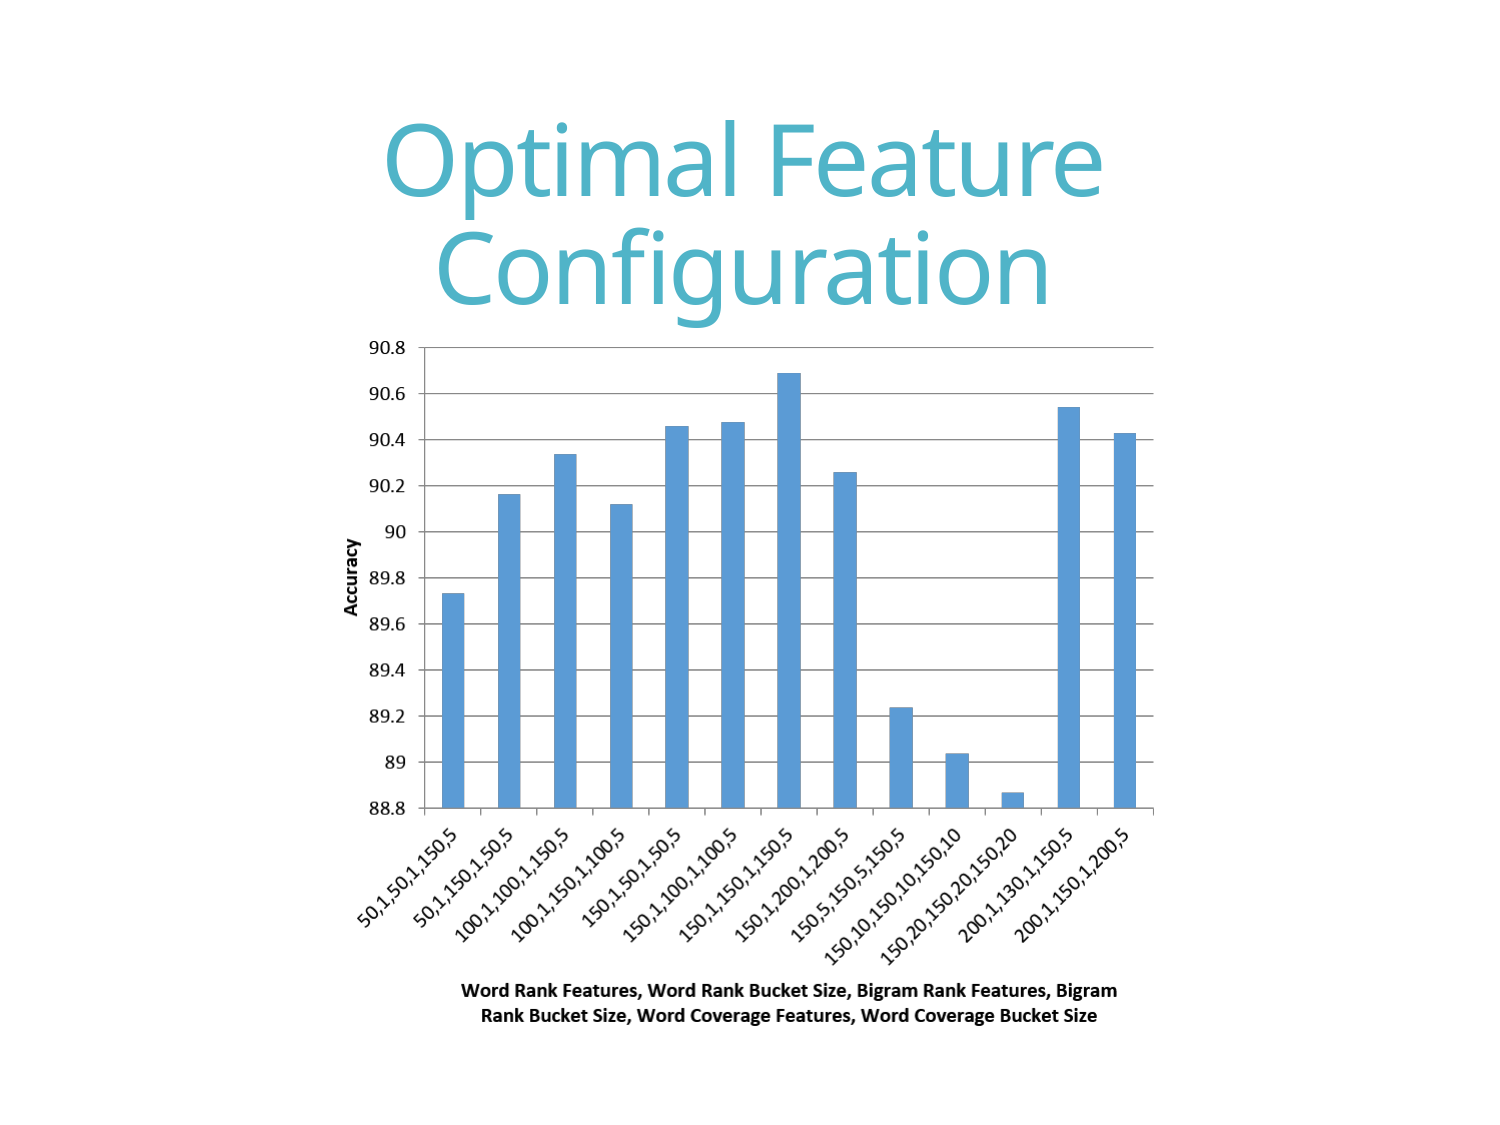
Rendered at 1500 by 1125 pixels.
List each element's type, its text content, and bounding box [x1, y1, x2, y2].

picture [311, 324, 1176, 1055]
title Optimal Feature Configuration [80, 81, 1407, 354]
